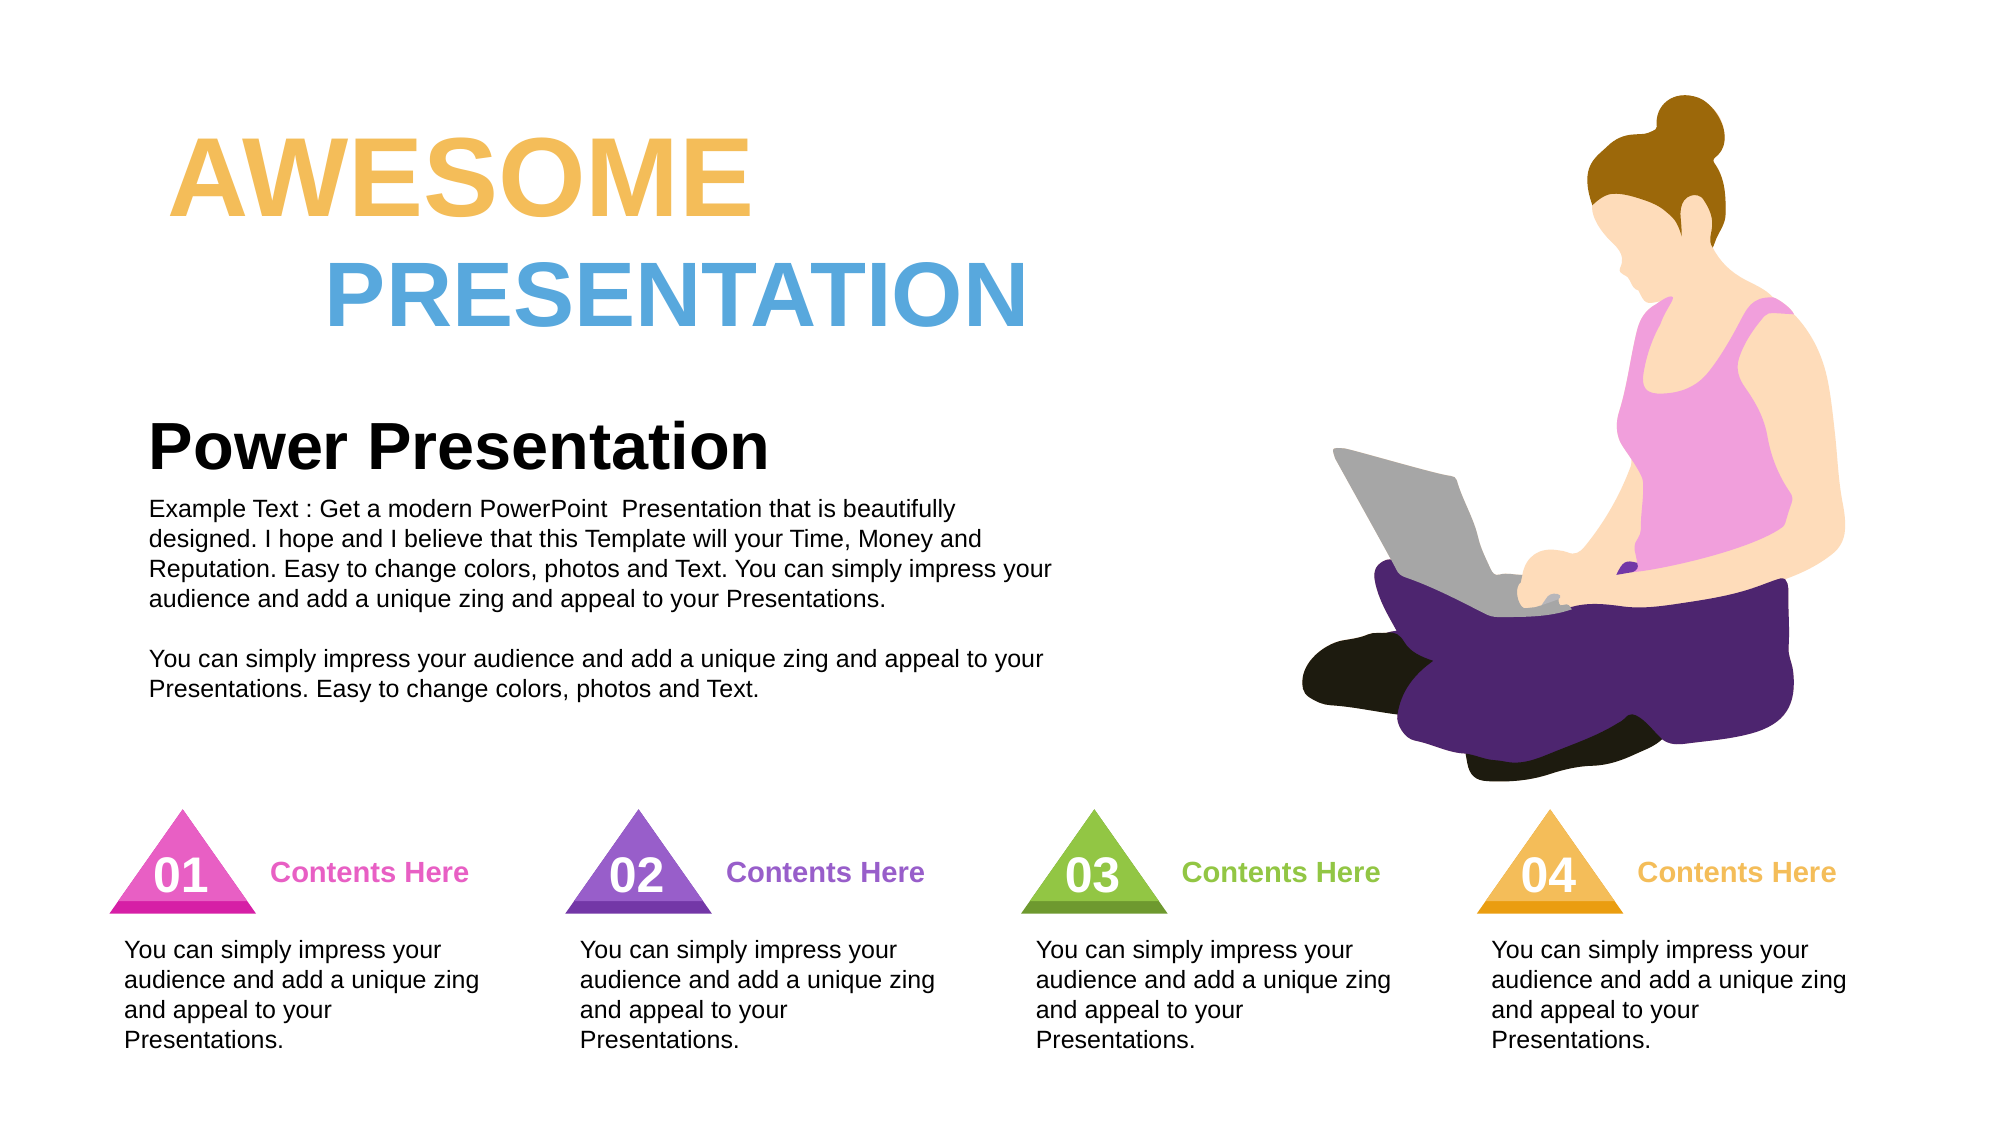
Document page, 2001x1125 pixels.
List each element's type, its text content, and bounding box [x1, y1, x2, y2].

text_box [1302, 95, 1846, 782]
text_box PRESENTATION [310, 227, 1180, 353]
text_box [565, 809, 971, 1033]
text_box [1476, 809, 1882, 1033]
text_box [109, 809, 515, 1033]
text_box AWESOME [152, 96, 828, 246]
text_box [134, 406, 1081, 713]
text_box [1020, 809, 1427, 1033]
